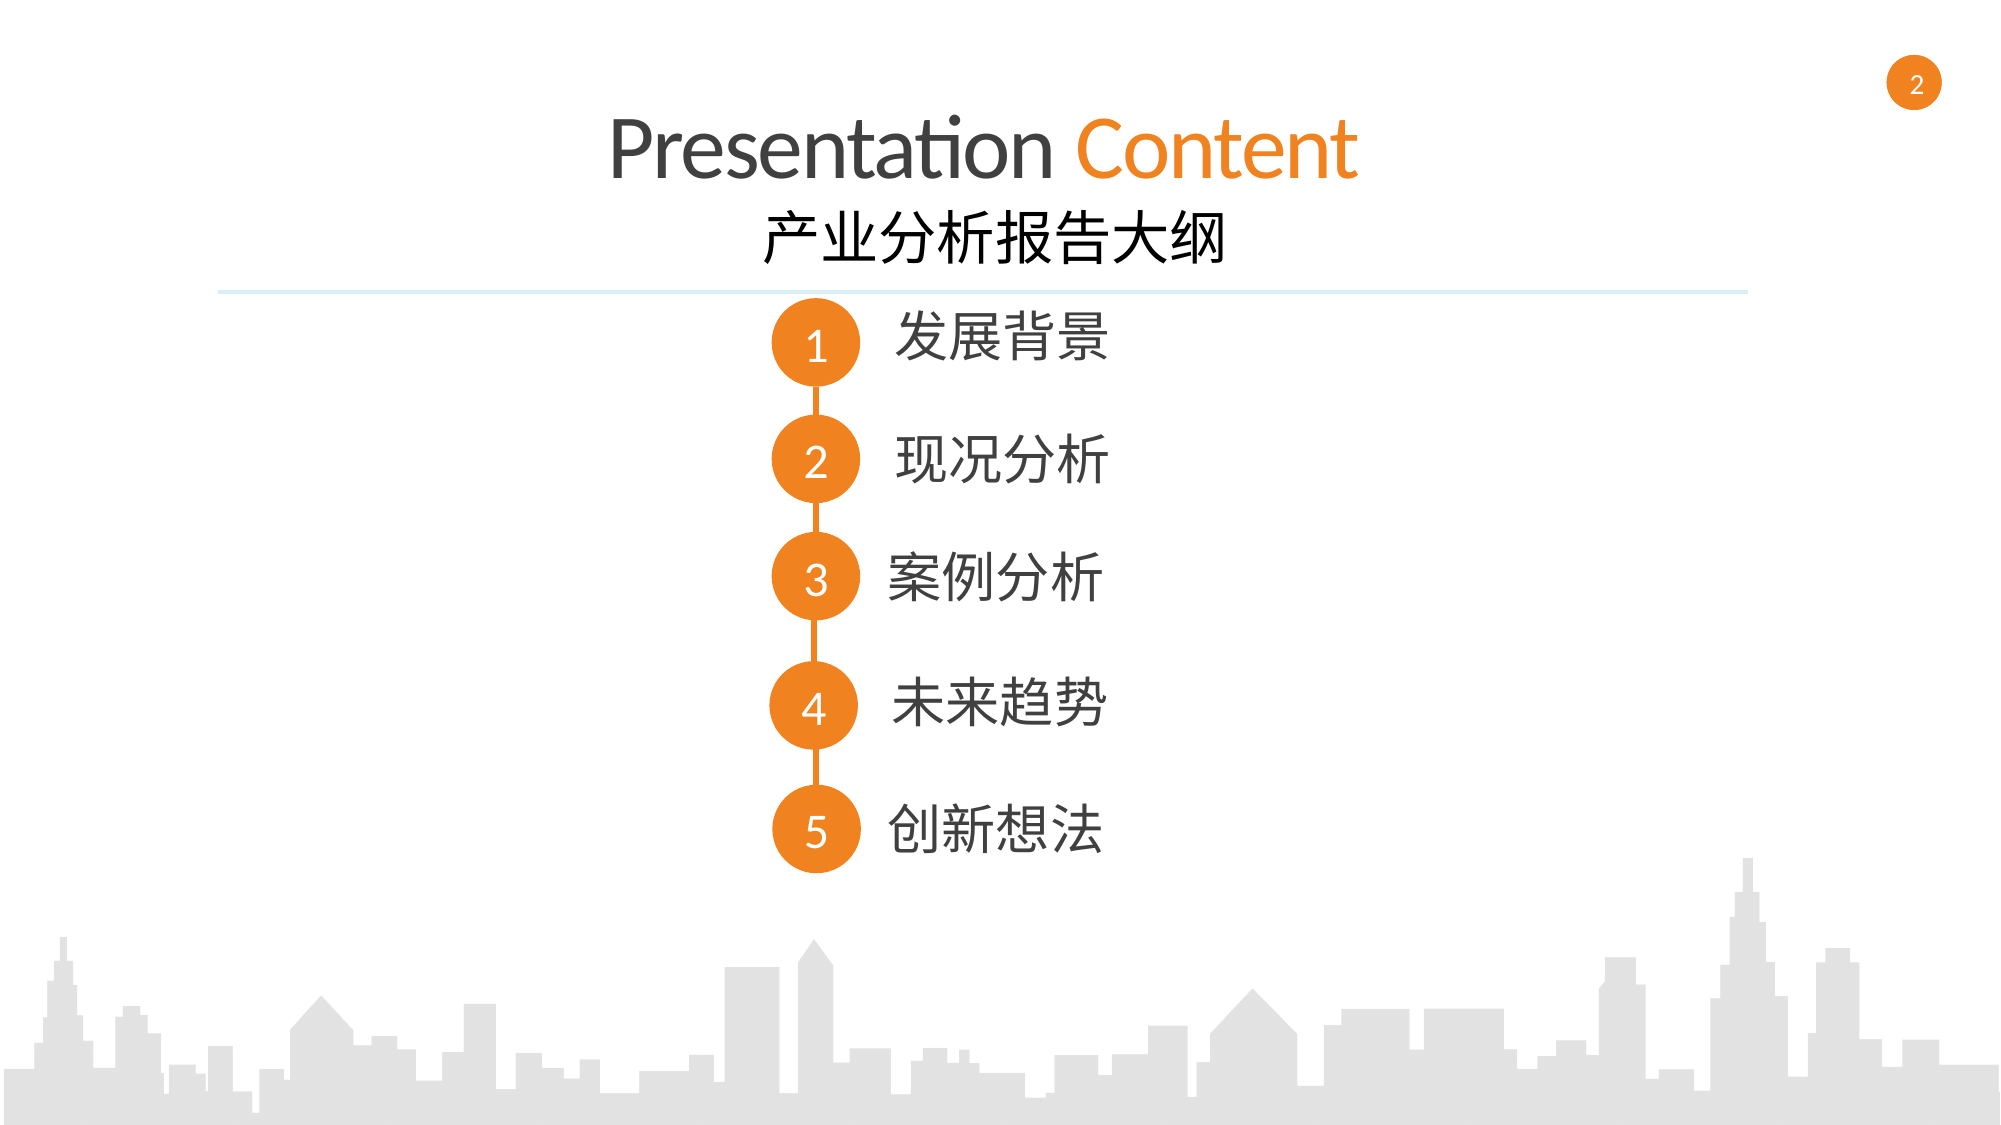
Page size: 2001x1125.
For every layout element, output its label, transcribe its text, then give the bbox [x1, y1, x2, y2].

text_box 1 [770, 307, 862, 388]
text_box 未来趋势 [876, 660, 1124, 741]
text_box 产业分析报告大纲 [747, 193, 1343, 279]
picture [3, 785, 2000, 1125]
text_box 4 [768, 660, 859, 751]
text_box 案例分析 [872, 535, 1120, 616]
text_box 发展背景 [879, 307, 1127, 375]
text_box 2 [770, 413, 862, 504]
text_box 3 [770, 531, 862, 622]
text_box 2 [1885, 53, 1943, 111]
text_box [714, 293, 1345, 307]
text_box [714, 220, 1345, 291]
text_box Presentation Content [592, 79, 1544, 205]
text_box 现况分析 [879, 417, 1127, 498]
